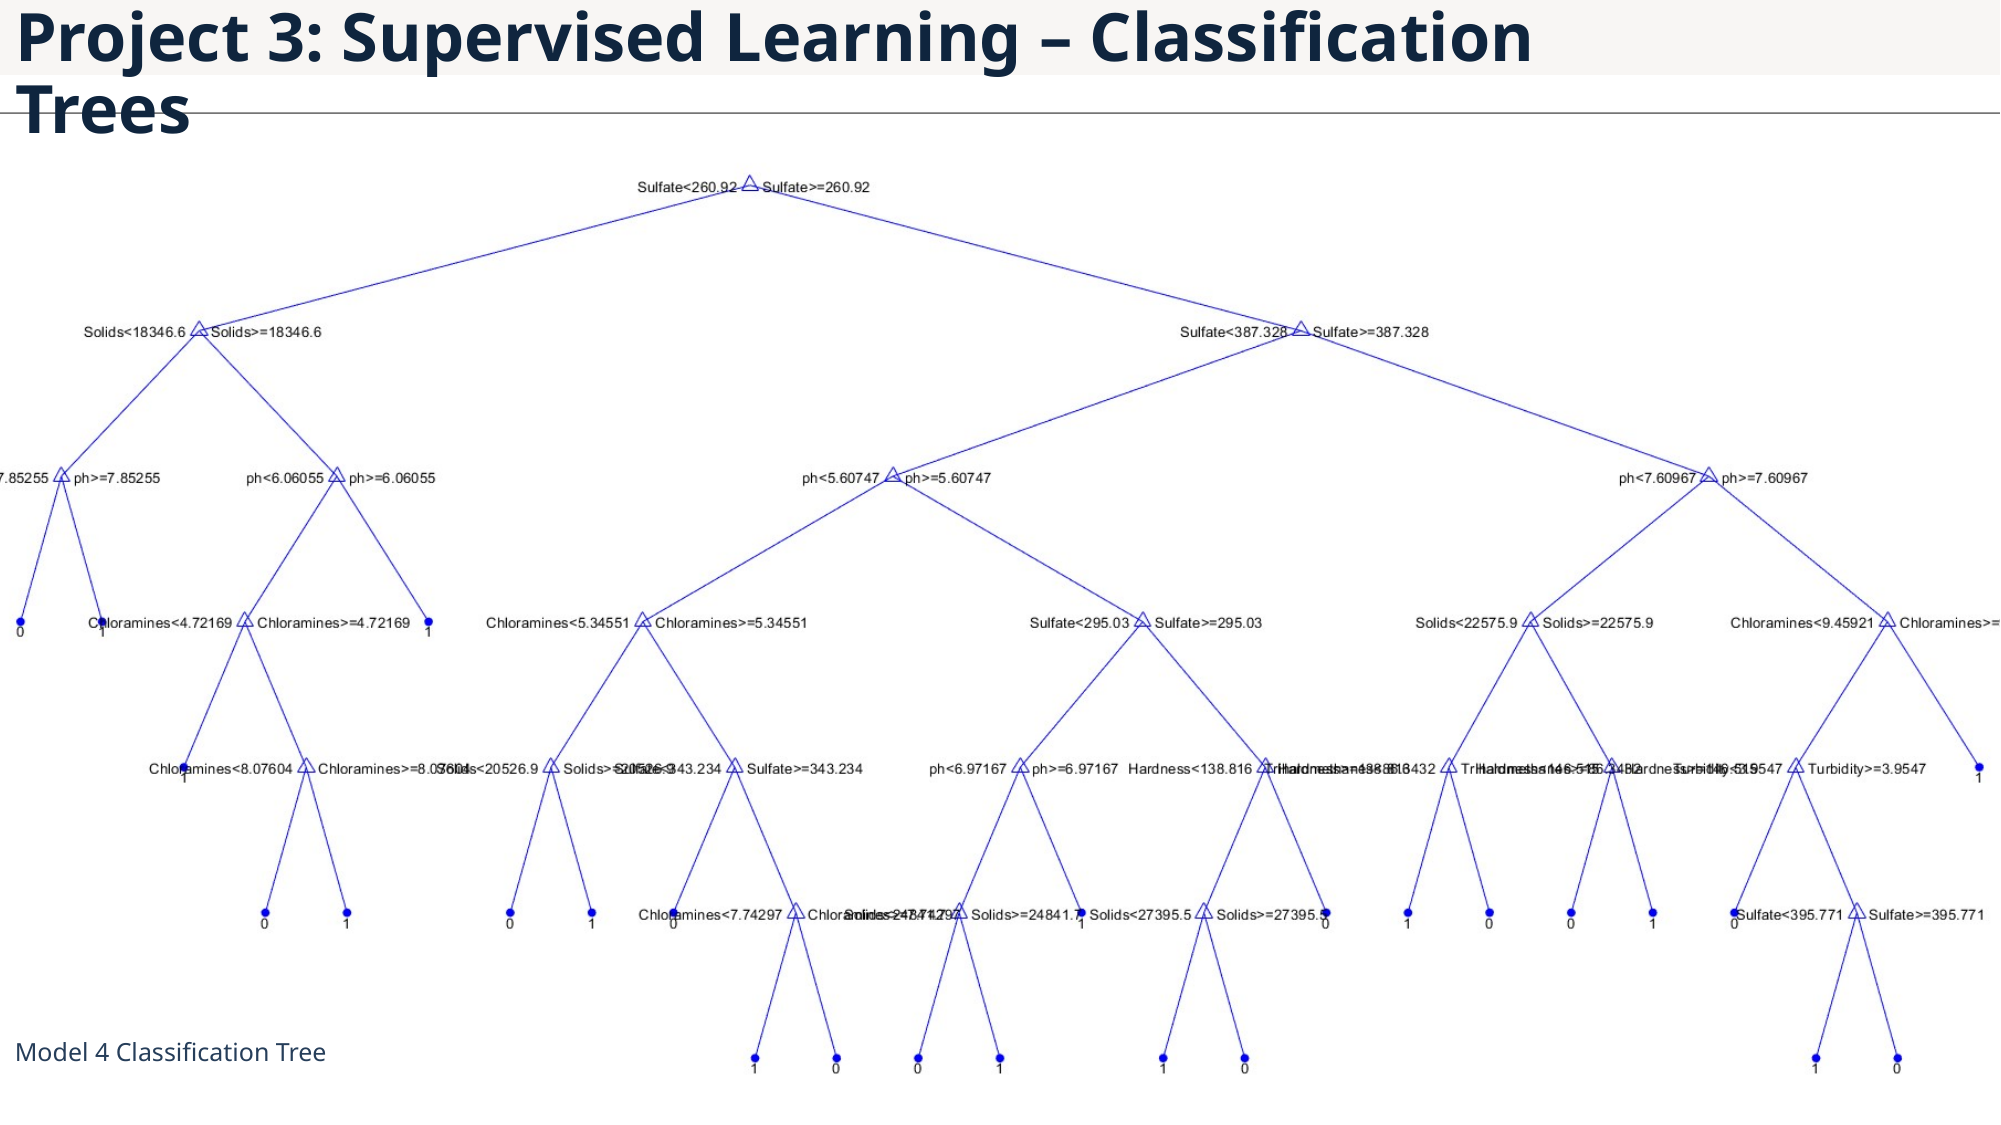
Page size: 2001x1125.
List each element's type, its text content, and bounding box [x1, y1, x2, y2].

picture [0, 75, 2000, 1125]
title Project 3: Supervised Learning – Classification Trees [0, 0, 1725, 75]
